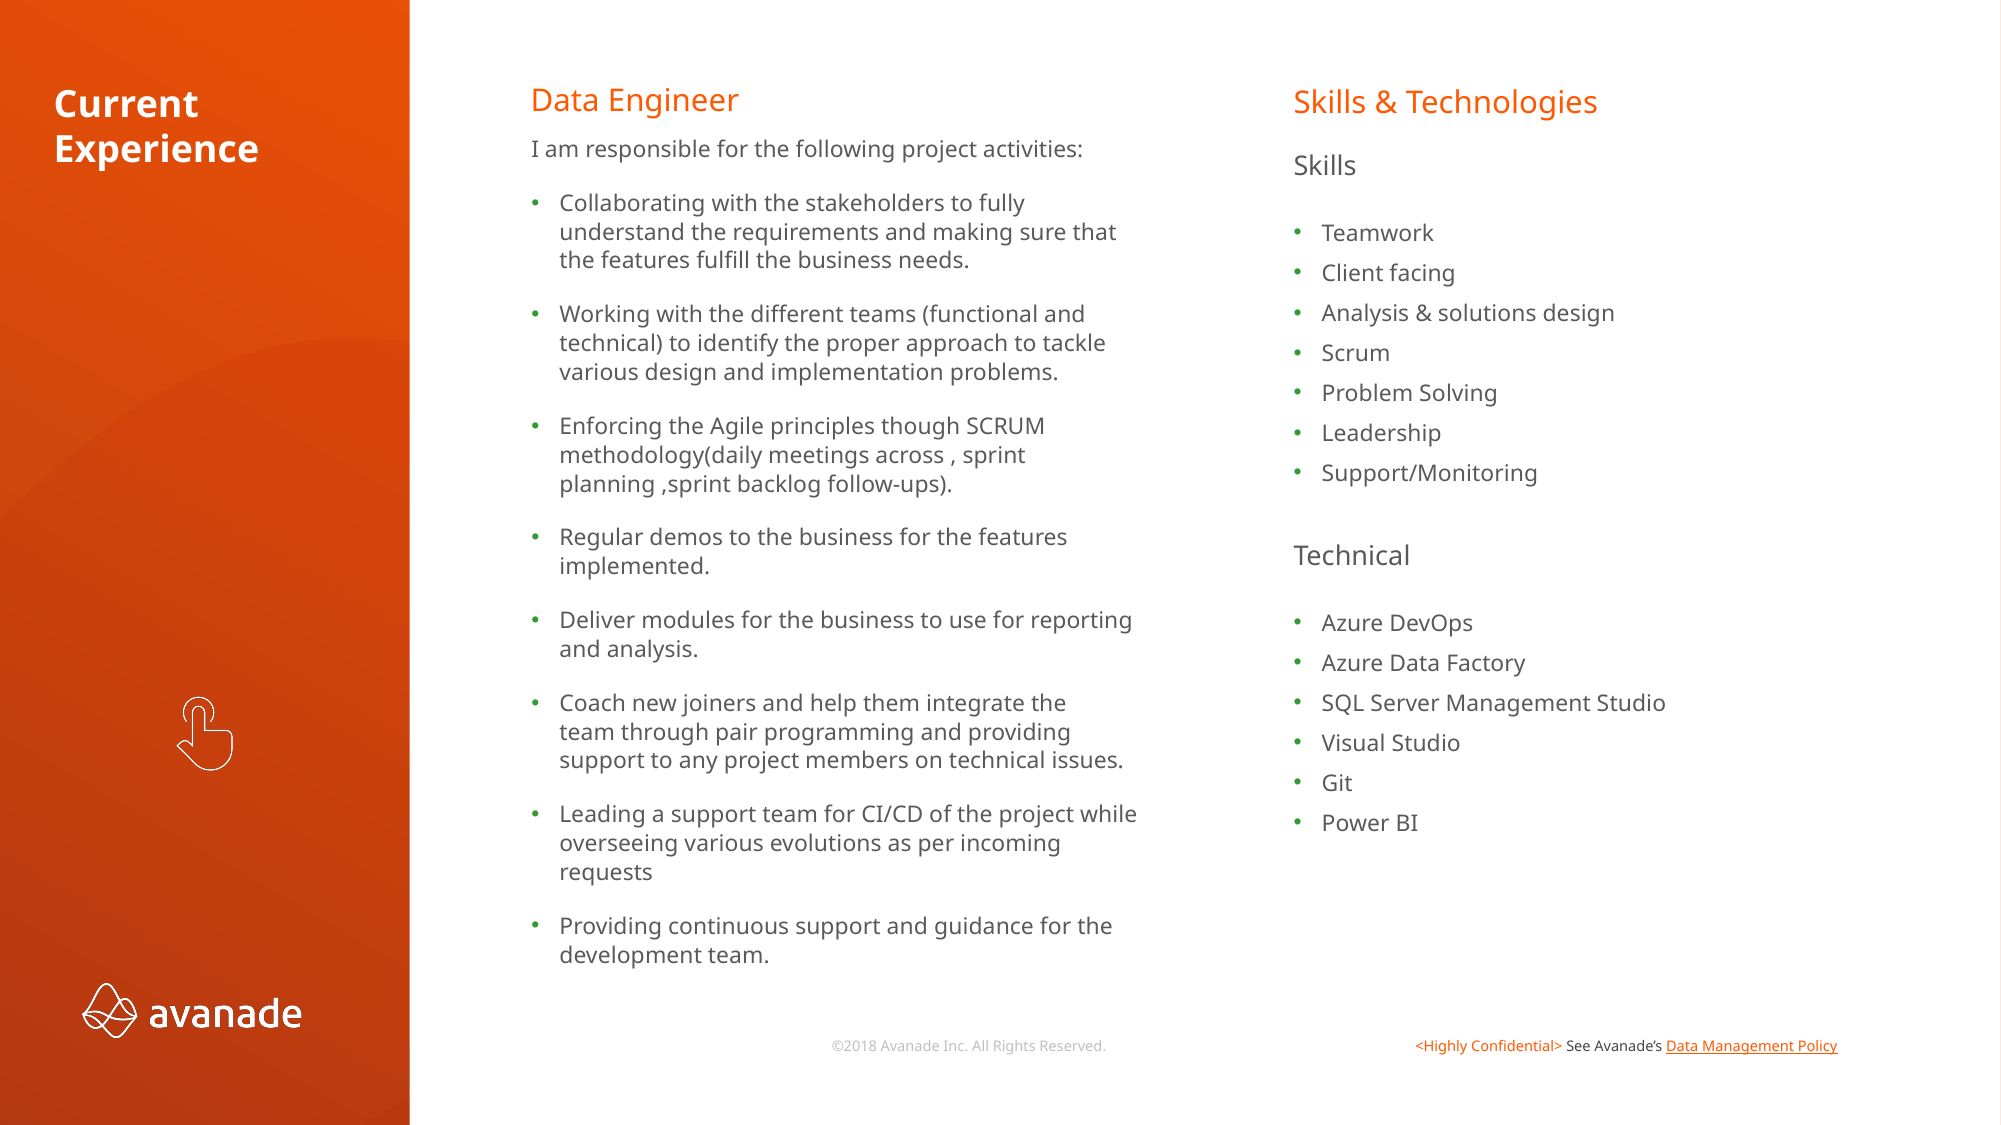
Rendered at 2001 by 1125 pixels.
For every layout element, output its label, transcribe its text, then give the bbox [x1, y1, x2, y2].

text_box Skills & Technologies [1278, 74, 1821, 128]
text_box Skills Teamwork Client facing Analysis & solutions design Scrum Problem Solving Leadership Support/Monitoring Technical Azure DevOps Azure Data Factory SQL Server Management Studio Visual Studio Git Power BI [1278, 140, 1798, 869]
text_box I am responsible for the following project activities: Collaborating with the stakeholders to fully understand the requirements and making sure that the features fulfill the business needs. Working with the different teams (functional and technical) to identify the proper approach to tackle various design and implementation problems. Enforcing the Agile principles though SCRUM methodology(daily meetings across , sprint planning ,sprint backlog follow-ups). Regular demos to the business for the features implemented. Deliver modules for the business to use for reporting and analysis. Coach new joiners and help them integrate the team through pair programming and providing support to any project members on technical issues. Leading a support team for CI/CD of the project while overseeing various evolutions as per incoming requests Providing continuous support and guidance for the development team. [516, 125, 1156, 974]
text_box Current Experience [42, 74, 370, 176]
picture [0, 0, 409, 1125]
text_box Data Engineer [515, 72, 1155, 125]
